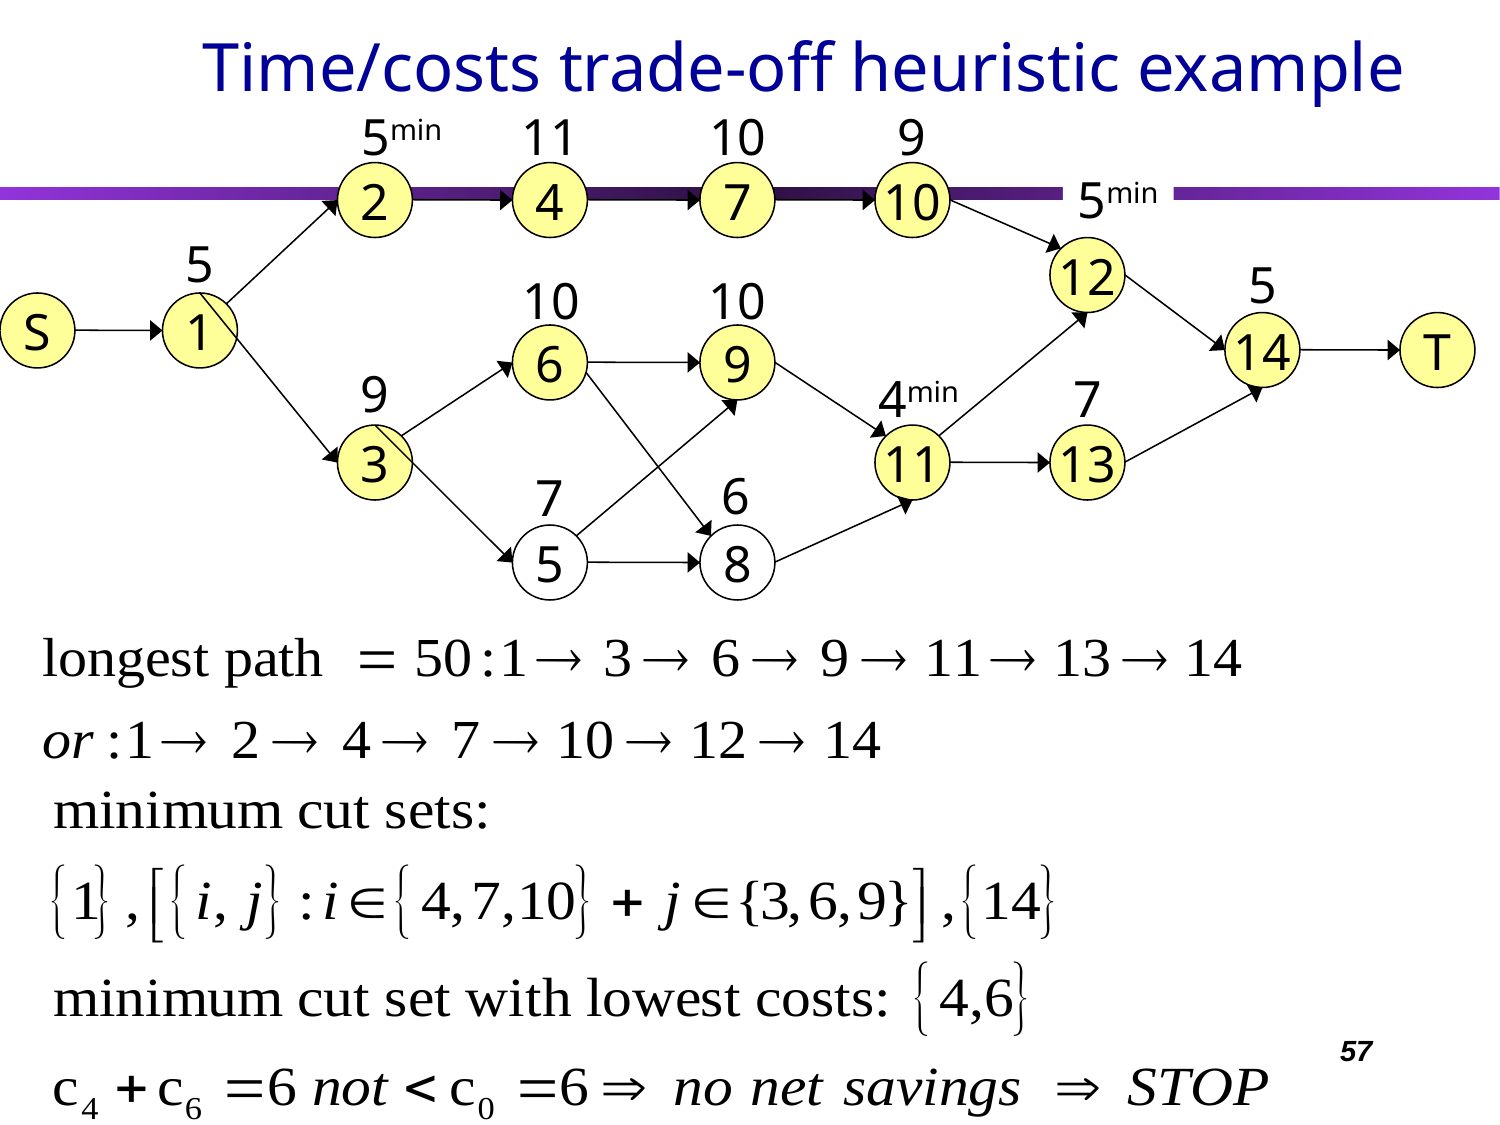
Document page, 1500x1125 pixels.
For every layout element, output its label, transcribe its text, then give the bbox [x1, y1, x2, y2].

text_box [774, 488, 887, 563]
text_box 5min [346, 98, 458, 173]
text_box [774, 361, 887, 437]
text_box 13 [1050, 436, 1124, 501]
text_box 10 [508, 262, 595, 338]
text_box 1 [162, 300, 237, 368]
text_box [401, 361, 513, 437]
text_box Time/costs trade-off heuristic example [187, 62, 1450, 113]
text_box 11 [507, 98, 594, 173]
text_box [949, 199, 1062, 249]
text_box 12 [1049, 237, 1125, 313]
text_box 14 [1225, 322, 1300, 388]
text_box 5 [1233, 246, 1292, 322]
text_box 11 [874, 436, 950, 500]
text_box S [0, 292, 75, 368]
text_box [44, 779, 1281, 1125]
text_box 5 [513, 534, 588, 601]
slide_number 57 [1285, 1025, 1388, 1100]
text_box 1 [208, 300, 238, 337]
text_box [1124, 274, 1225, 350]
text_box 10 [694, 98, 782, 173]
text_box 9 [346, 355, 405, 431]
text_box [401, 488, 513, 563]
text_box 5min [1062, 160, 1174, 236]
text_box T [1400, 312, 1475, 388]
text_box 7 [1065, 360, 1117, 436]
text_box 6 [512, 338, 588, 400]
text_box 9 [700, 338, 775, 400]
text_box 8 [700, 532, 774, 601]
text_box 7 [699, 173, 775, 238]
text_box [575, 388, 712, 537]
text_box 6 [716, 457, 765, 532]
text_box 4min [884, 360, 933, 436]
text_box 10 [875, 173, 950, 238]
text_box 3 [338, 431, 413, 501]
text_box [226, 199, 338, 305]
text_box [1124, 376, 1237, 463]
text_box 7 [521, 458, 569, 534]
text_box 4 [512, 173, 588, 238]
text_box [34, 624, 1255, 772]
text_box 10 [693, 262, 781, 338]
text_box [226, 356, 338, 463]
text_box 9 [883, 98, 942, 173]
text_box 5 [170, 224, 220, 300]
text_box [938, 300, 1062, 437]
text_box 2 [337, 173, 413, 238]
